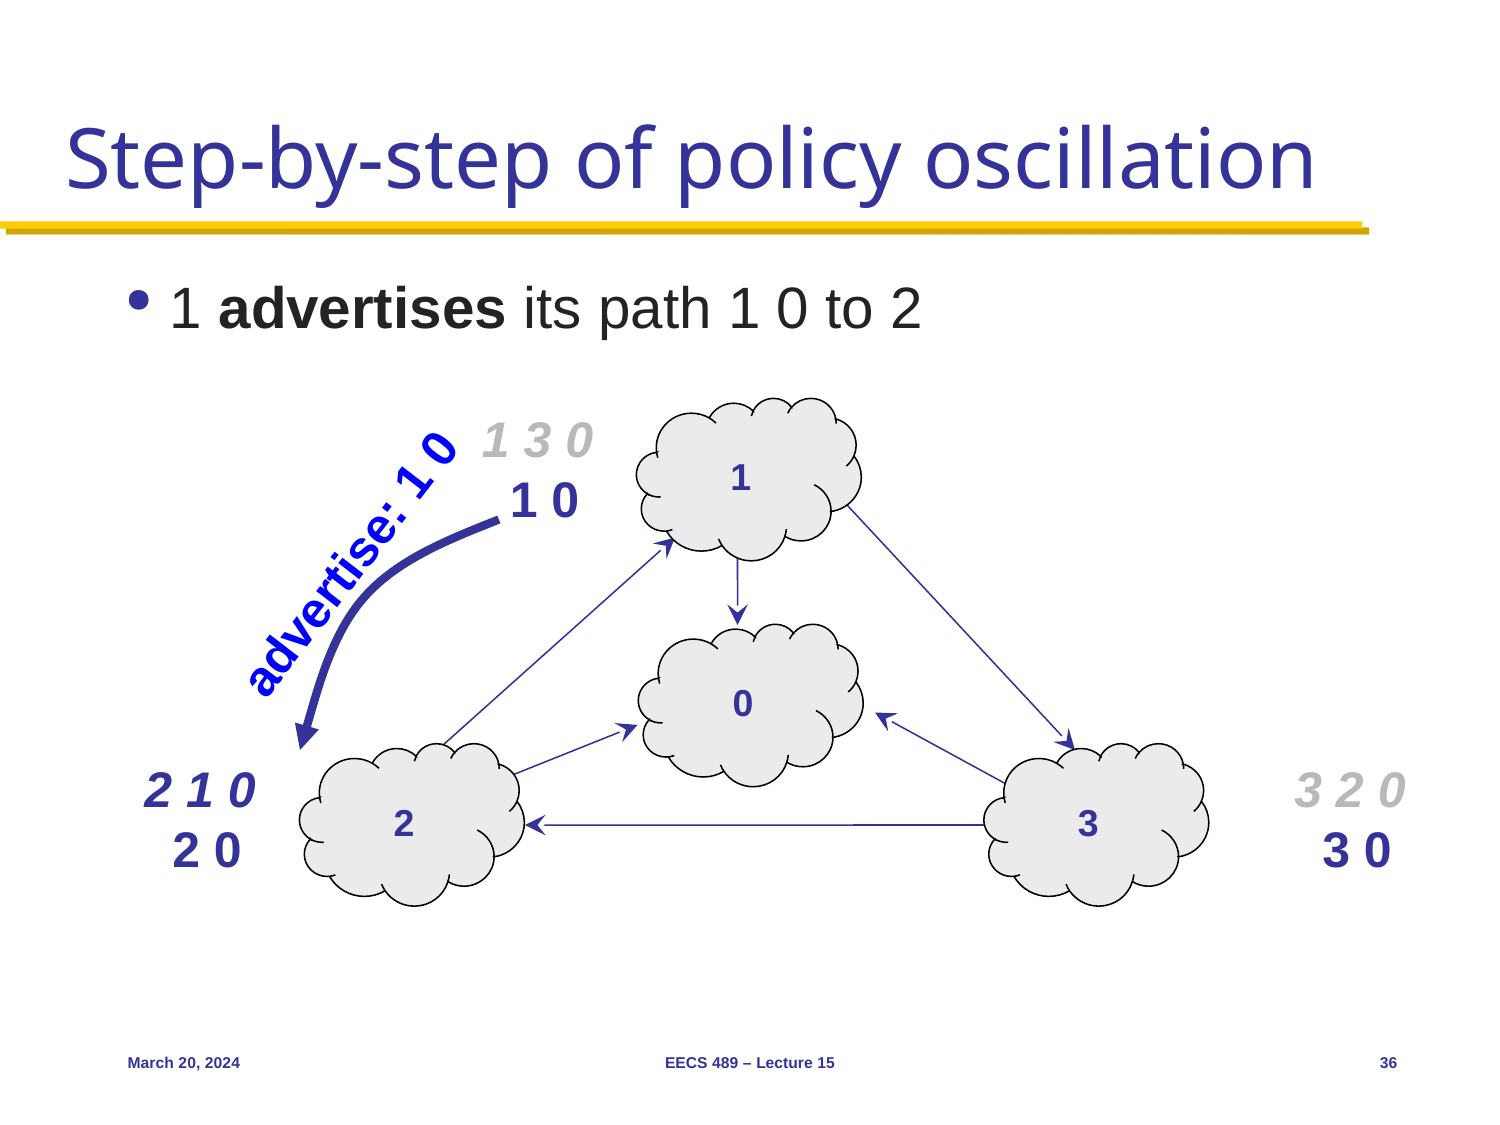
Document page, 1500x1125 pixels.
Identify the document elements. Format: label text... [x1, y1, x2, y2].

slide_number 36 [1312, 1024, 1413, 1101]
list 1 advertises its path 1 0 to 2 [112, 262, 1413, 988]
text_box 3 2 0 3 0 [1279, 749, 1421, 885]
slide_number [112, 1024, 426, 1101]
text_box advertise: 1 0 [211, 570, 294, 724]
text_box 2 1 0 2 0 [129, 749, 271, 885]
title Step-by-step of policy oscillation [49, 24, 1451, 213]
footer EECS 489 – Lecture 15 [512, 1024, 988, 1101]
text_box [299, 398, 1210, 907]
